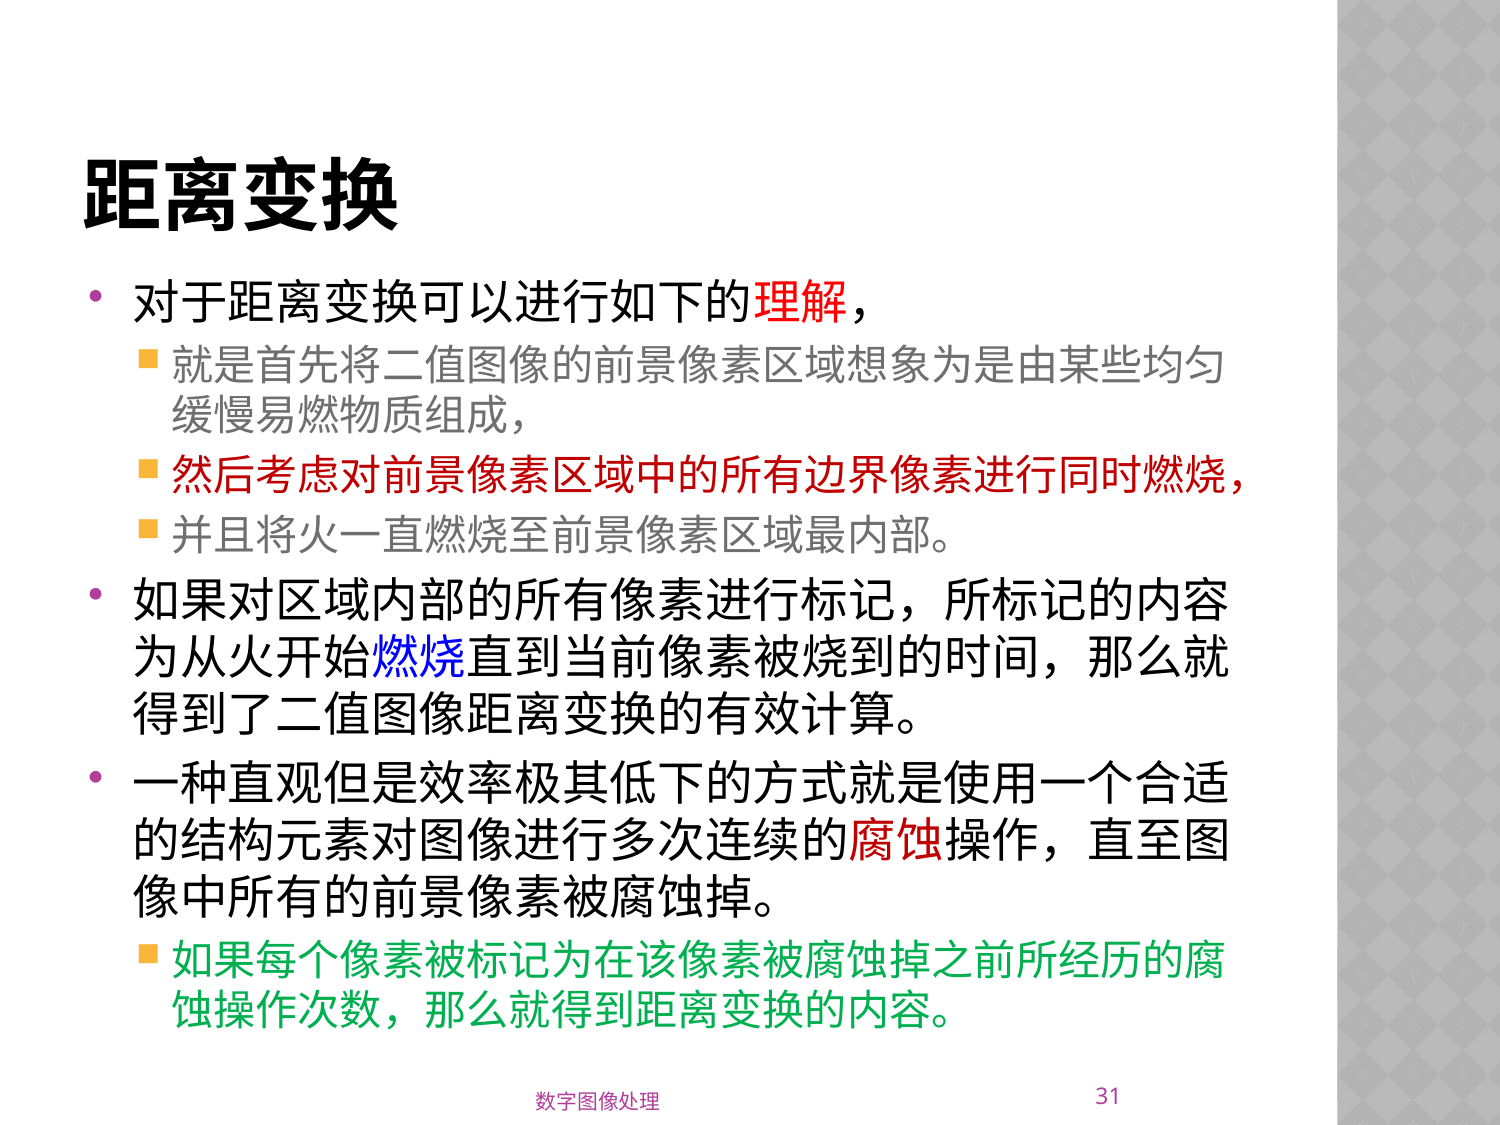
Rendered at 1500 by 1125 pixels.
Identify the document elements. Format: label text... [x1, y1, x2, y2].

slide_number 31 [1025, 1075, 1122, 1113]
footer 数字图像处理 [75, 1075, 675, 1114]
title 距离变换 [75, 52, 1263, 240]
list 对于距离变换可以进行如下的理解， 就是首先将二值图像的前景像素区域想象为是由某些均匀缓慢易燃物质组成， 然后考虑对前景像素区域中的所有边界像素进行同时燃烧， 并且将火一直燃烧至前景像素区域最内部。 如果对区域内部的所有像素进行标记，所标记的内容为从火开始燃烧直到当前像素被烧到的时间，那么就得到了二值图像距离变换的有效计算。 一种直观但是效率极其低下的方式就是使用一个合适的结构元素对图像进行多次连续的腐蚀操作，直至图像中所有的前景像素被腐蚀掉。 如果每个像素被标记为在该像素被腐蚀掉之前所经历的腐蚀操作次数，那么就得到距离变换的内容。 [75, 264, 1263, 1059]
